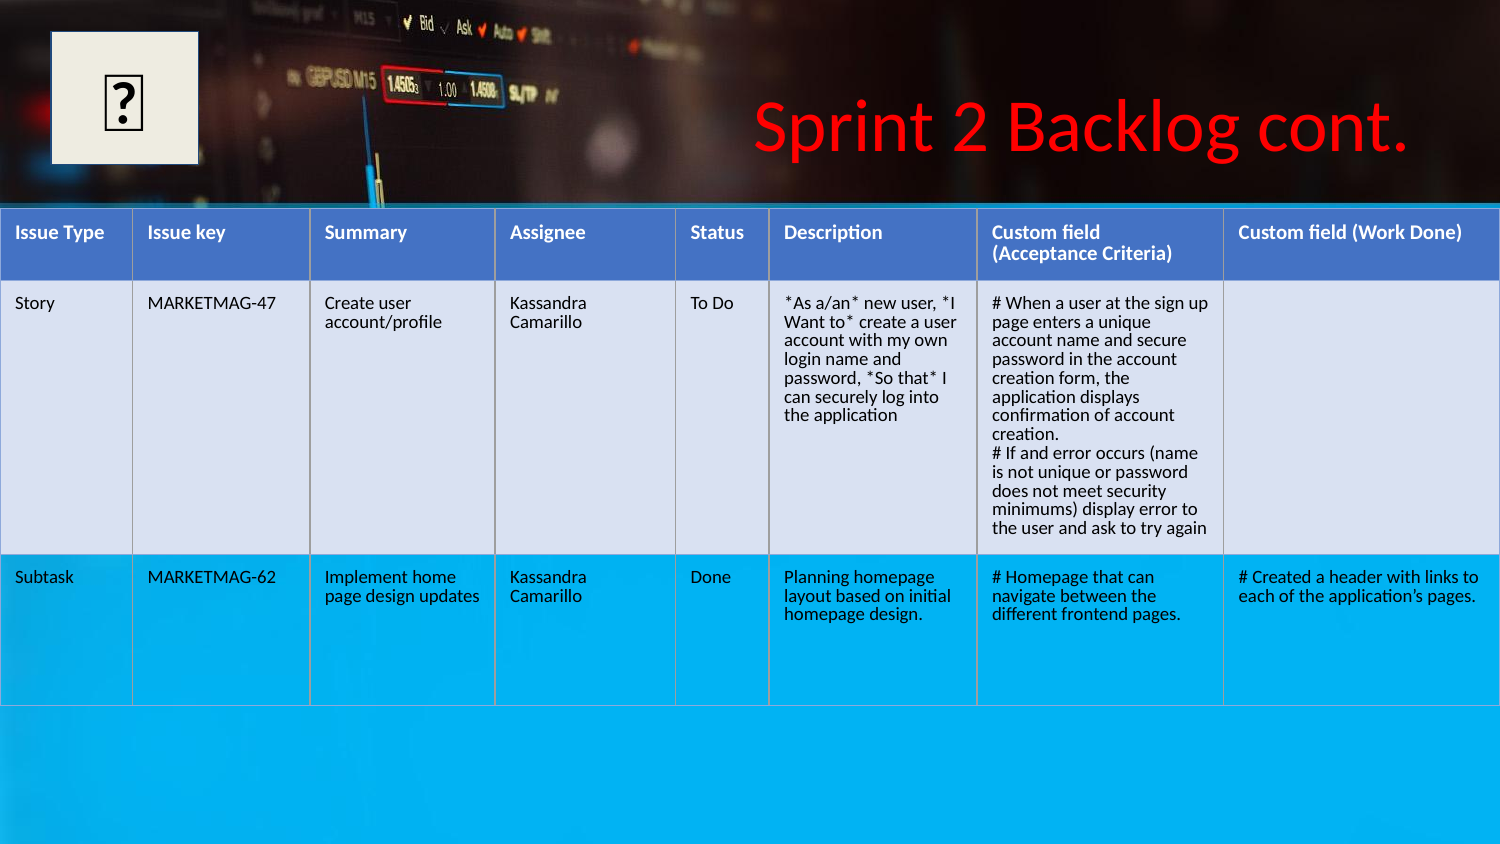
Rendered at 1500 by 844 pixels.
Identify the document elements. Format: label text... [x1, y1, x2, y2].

table_cell # Created a header with links to each of the application’s pages. [1224, 555, 1499, 705]
table_cell *As a/an* new user, *I Want to* create a user account with my own login name and password, *So that* I can securely log into the application [770, 281, 976, 554]
title Sprint 2 Backlog cont. [73, 46, 1427, 197]
table_cell MARKETMAG-47 [133, 281, 309, 554]
table_cell Implement home page design updates [311, 555, 494, 705]
table_header Status [676, 209, 768, 280]
table_header Issue key [133, 209, 309, 280]
table_header Assignee [496, 209, 675, 280]
table_header Summary [311, 209, 494, 280]
table_cell Create user account/profile [311, 281, 494, 554]
table_cell MARKETMAG-62 [133, 555, 309, 705]
text_box ✅ [51, 31, 199, 165]
table_cell Story [1, 281, 132, 554]
table_cell # When a user at the sign up page enters a unique account name and secure password in the account creation form, the application displays confirmation of account creation. # If and error occurs (name is not unique or password does not meet security minimums) display error to the user and ask to try again [978, 281, 1223, 554]
table_cell Planning homepage layout based on initial homepage design. [770, 555, 976, 705]
table_cell Subtask [1, 555, 132, 705]
table_header Custom field (Work Done) [1224, 209, 1499, 280]
table_header Description [770, 209, 976, 280]
table_cell Kassandra Camarillo [496, 281, 675, 554]
table_cell # Homepage that can navigate between the different frontend pages. [978, 555, 1223, 705]
table_cell Kassandra Camarillo [496, 555, 675, 705]
table_cell [1224, 281, 1499, 554]
table_cell Done [676, 555, 768, 705]
picture [0, 0, 1500, 208]
table_header Custom field (Acceptance Criteria) [978, 209, 1223, 280]
table_cell To Do [676, 281, 768, 554]
table_header Issue Type [1, 209, 132, 280]
